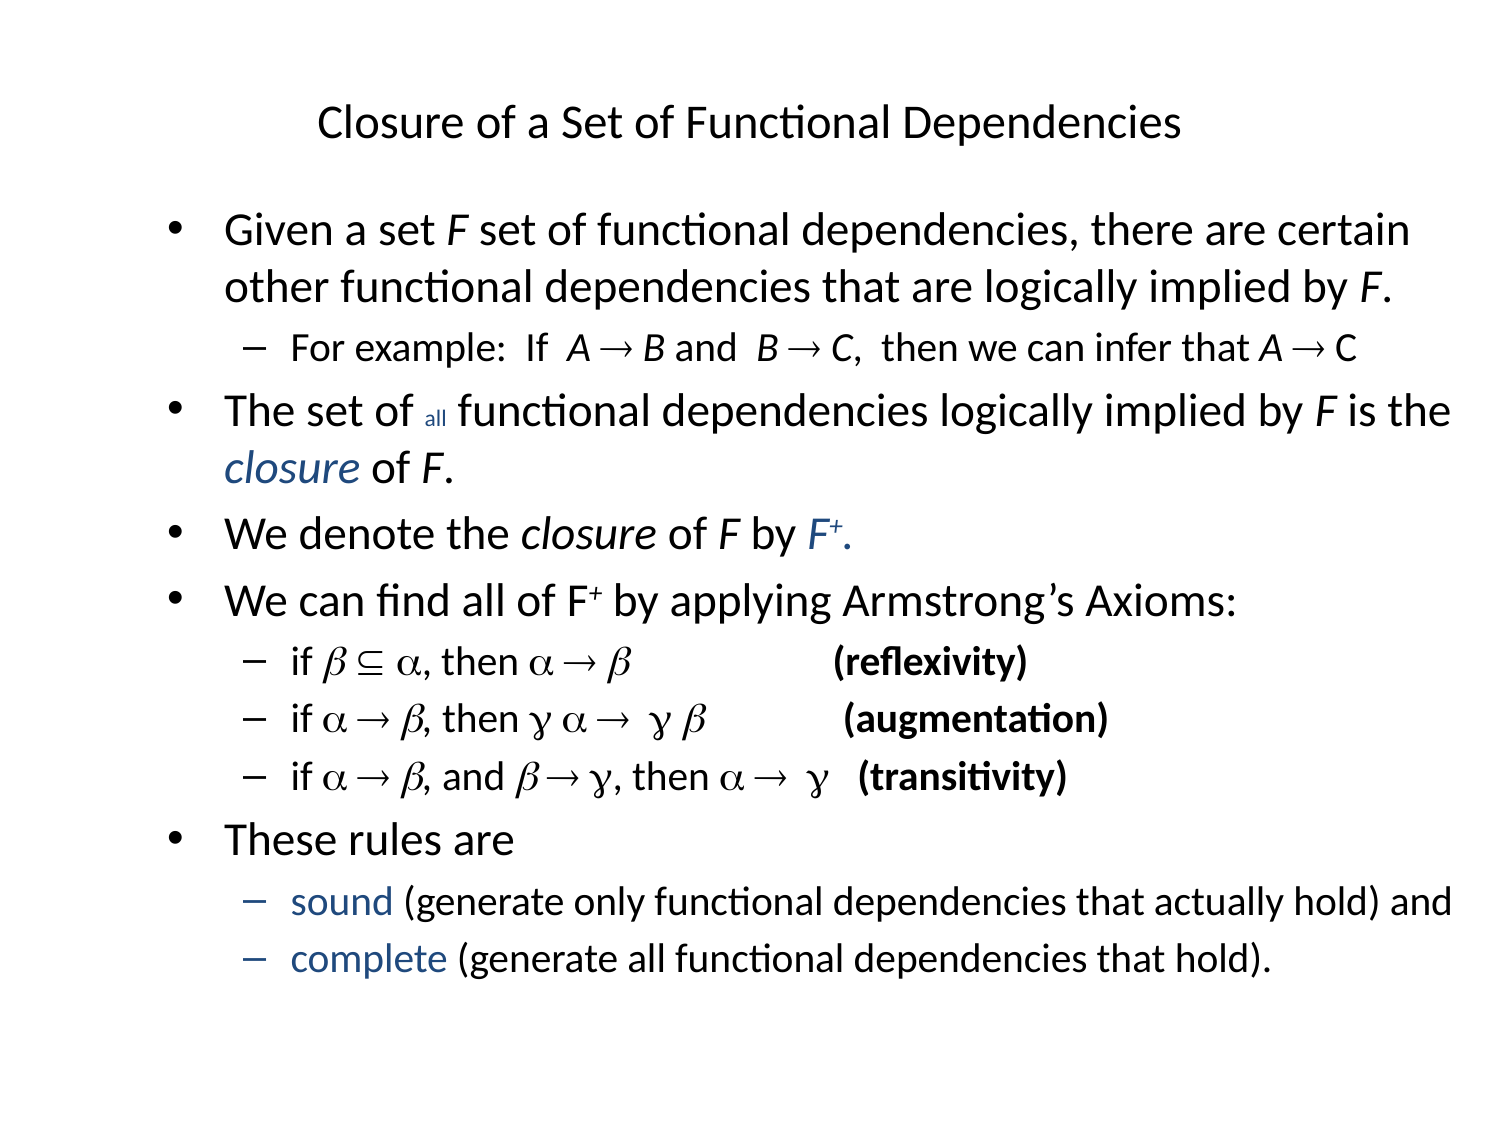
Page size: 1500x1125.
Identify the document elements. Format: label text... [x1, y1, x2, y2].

list Given a set F set of functional dependencies, there are certain other functional dependencies that are logically implied by F. For example: If A  B and B  C, then we can infer that A  C The set of all functional dependencies logically implied by F is the closure of F. We denote the closure of F by F+. We can find all of F+ by applying Armstrong’s Axioms: if   , then    (reflexivity) if   , then      (augmentation) if   , and   , then    (transitivity) These rules are sound (generate only functional dependencies that actually hold) and complete (generate all functional dependencies that hold). [151, 190, 1478, 1017]
title Closure of a Set of Functional Dependencies [99, 80, 1401, 157]
